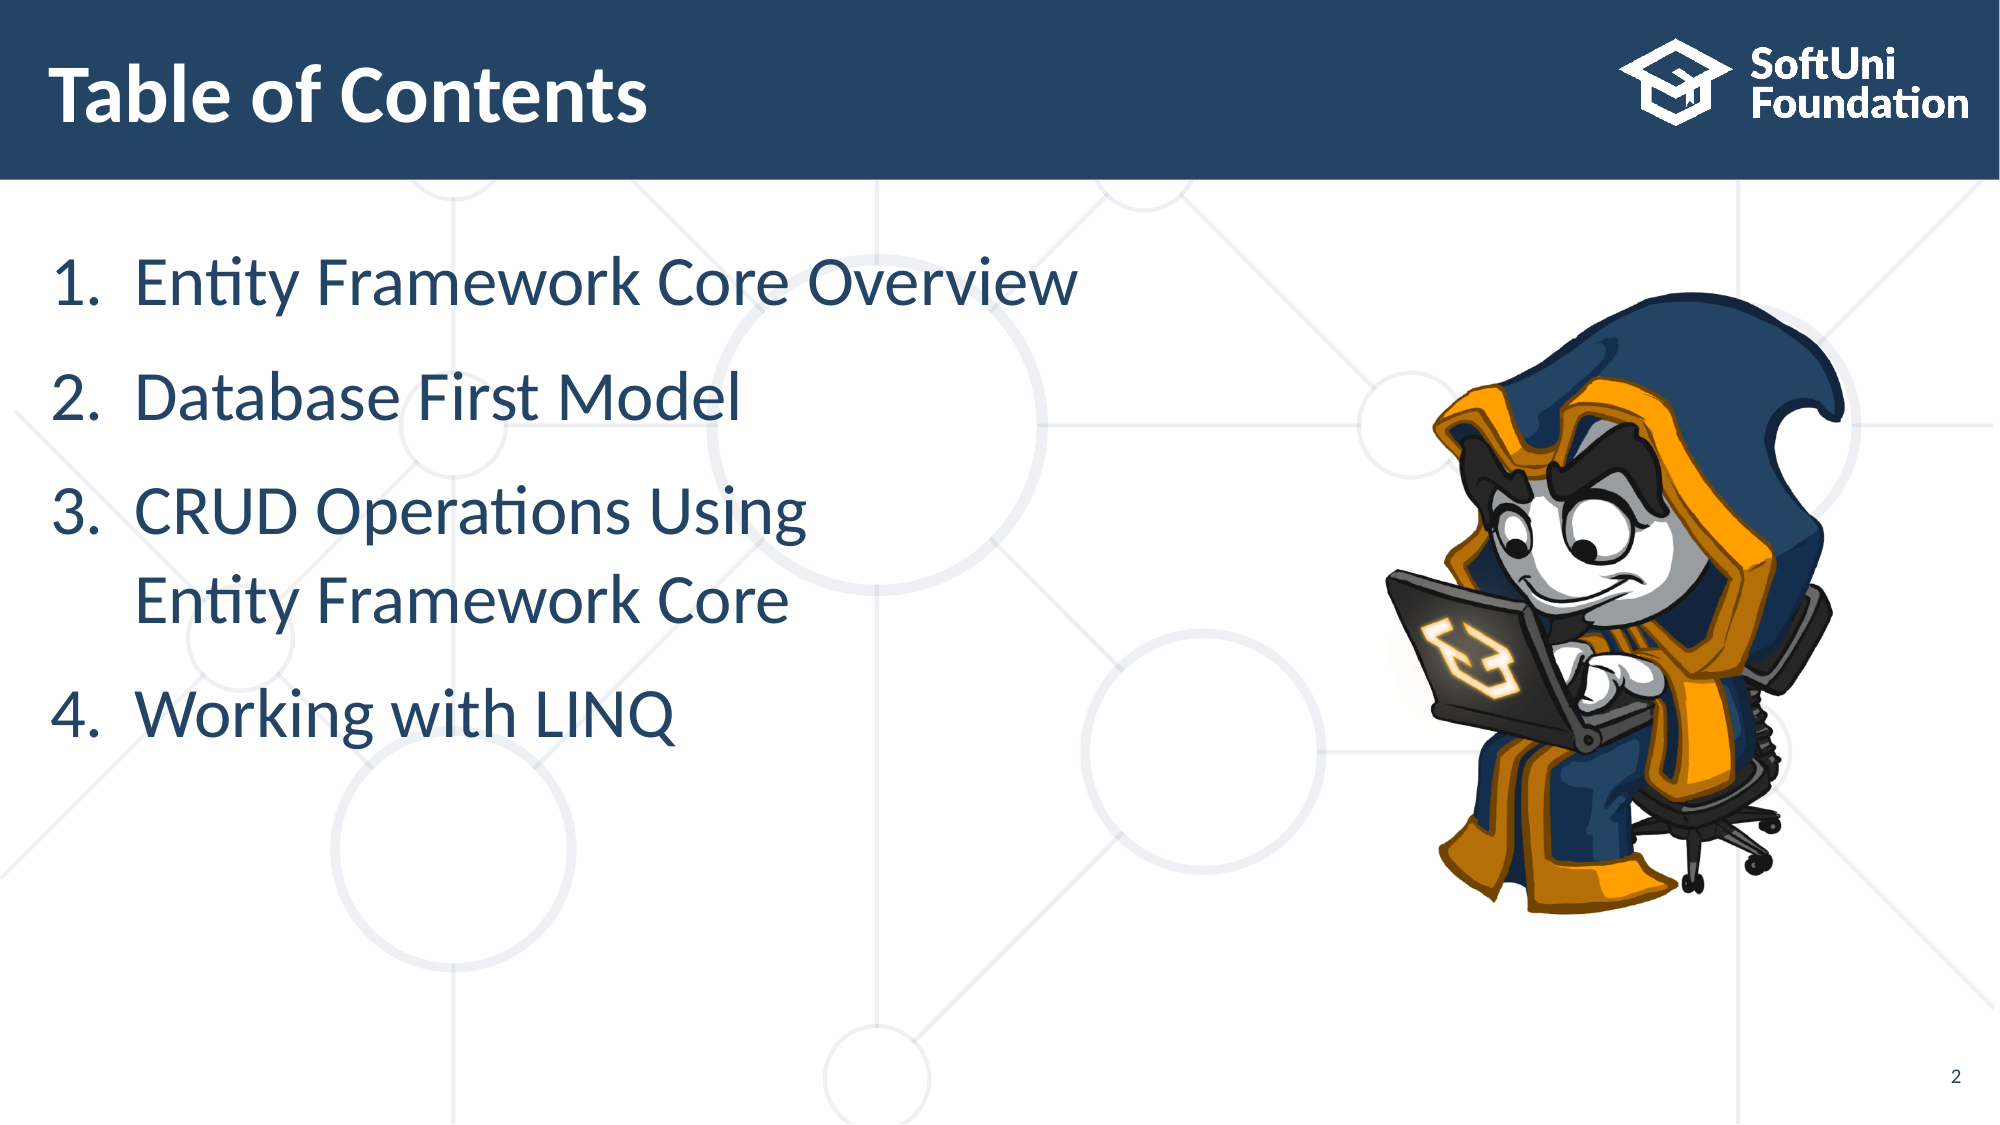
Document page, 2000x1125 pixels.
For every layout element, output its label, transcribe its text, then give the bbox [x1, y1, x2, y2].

picture [1618, 38, 1968, 126]
slide_number 2 [1896, 1049, 1968, 1101]
picture [1513, 231, 1884, 951]
title Table of Contents [31, 16, 1591, 162]
list Entity Framework Core Overview Database First Model CRUD Operations Using Entity Framework Core Working with LINQ [32, 224, 1513, 1012]
